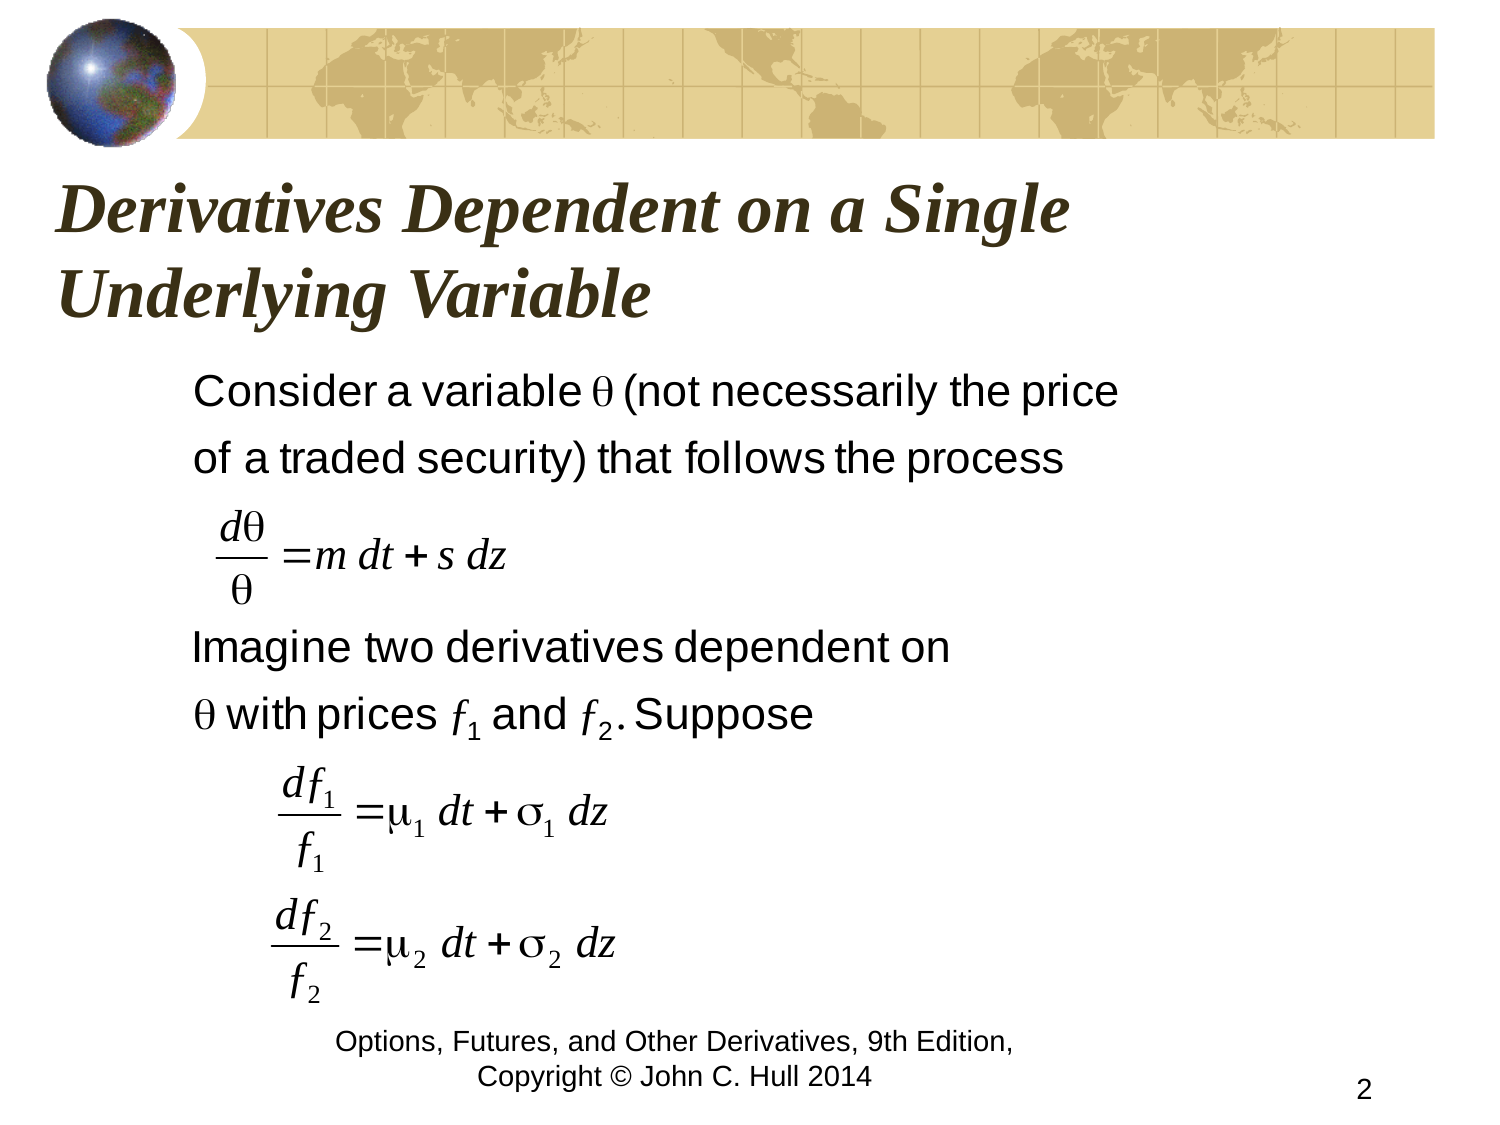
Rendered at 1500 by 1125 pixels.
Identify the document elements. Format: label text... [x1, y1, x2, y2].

footer Options, Futures, and Other Derivatives, 9th Edition, Copyright © John C. Hull 2014 [262, 1024, 1088, 1101]
picture [42, 14, 190, 151]
slide_number 2 [1074, 1037, 1388, 1113]
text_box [187, 362, 1126, 1015]
title Derivatives Dependent on a Single Underlying Variable [40, 152, 1316, 341]
